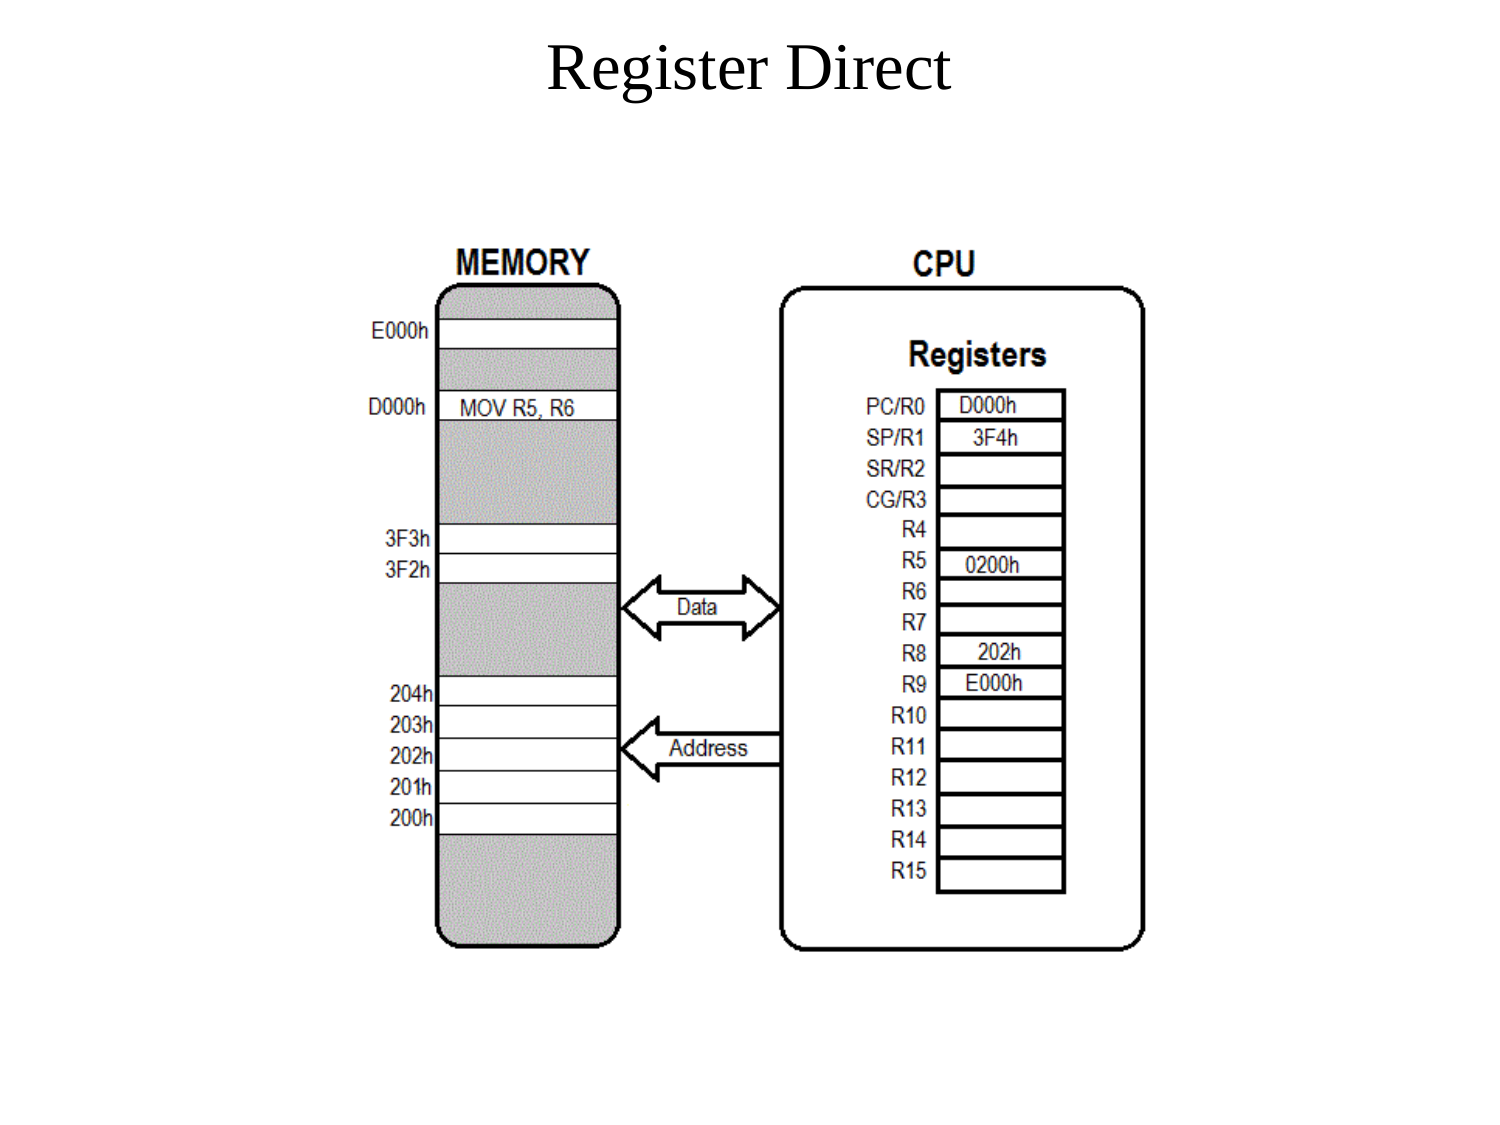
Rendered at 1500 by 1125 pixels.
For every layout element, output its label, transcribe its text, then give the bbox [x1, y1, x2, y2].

title Register Direct [112, 24, 1388, 101]
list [339, 224, 1161, 1001]
